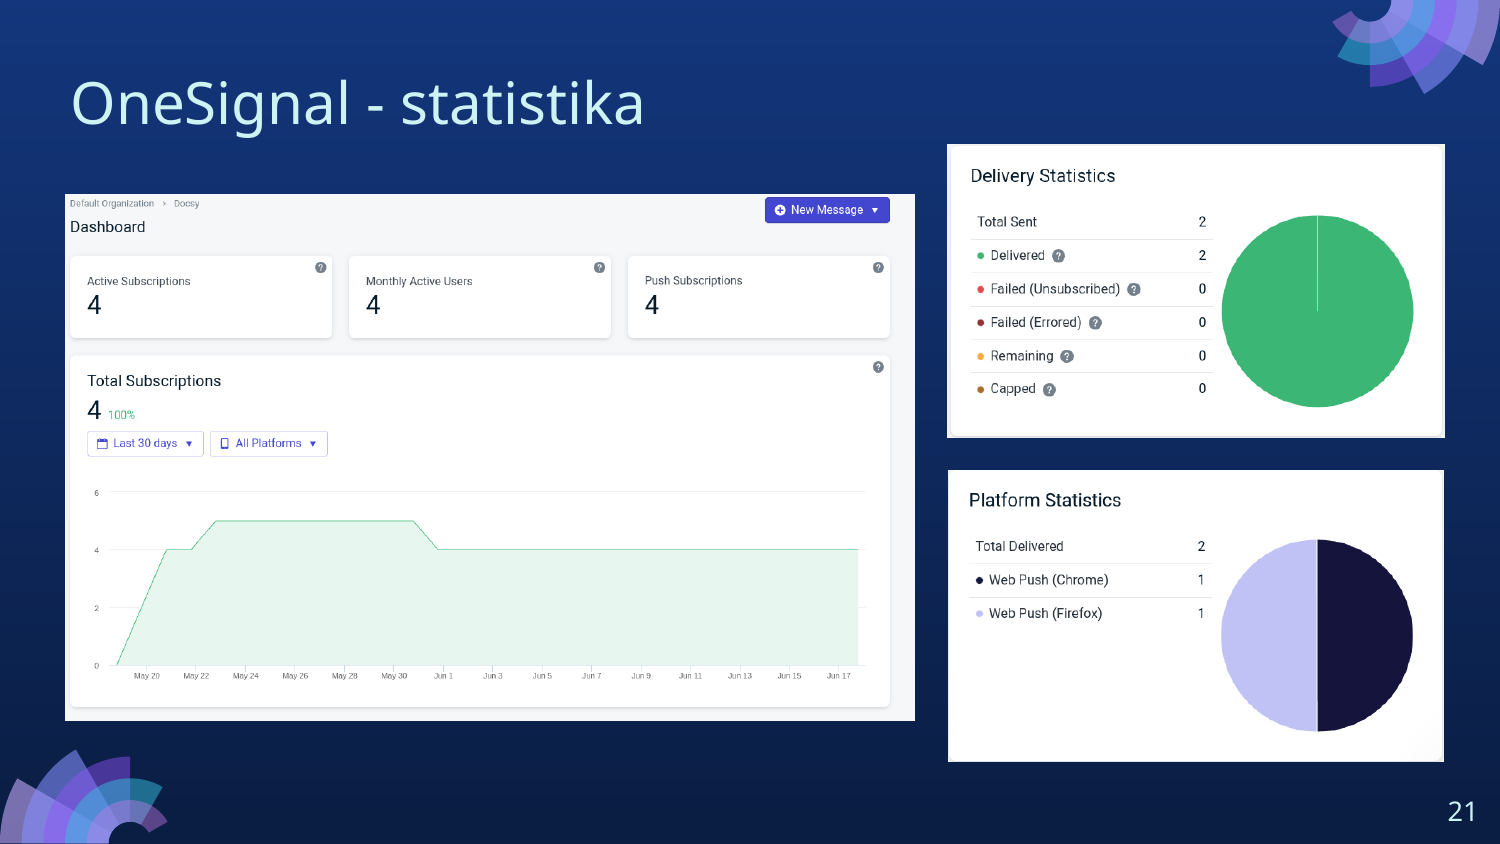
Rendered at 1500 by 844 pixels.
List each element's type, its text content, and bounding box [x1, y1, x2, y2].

title OneSignal - statistika [55, 51, 890, 145]
slide_number ‹#› [1403, 779, 1494, 844]
picture [65, 194, 916, 721]
picture [946, 144, 1445, 439]
picture [947, 469, 1444, 762]
